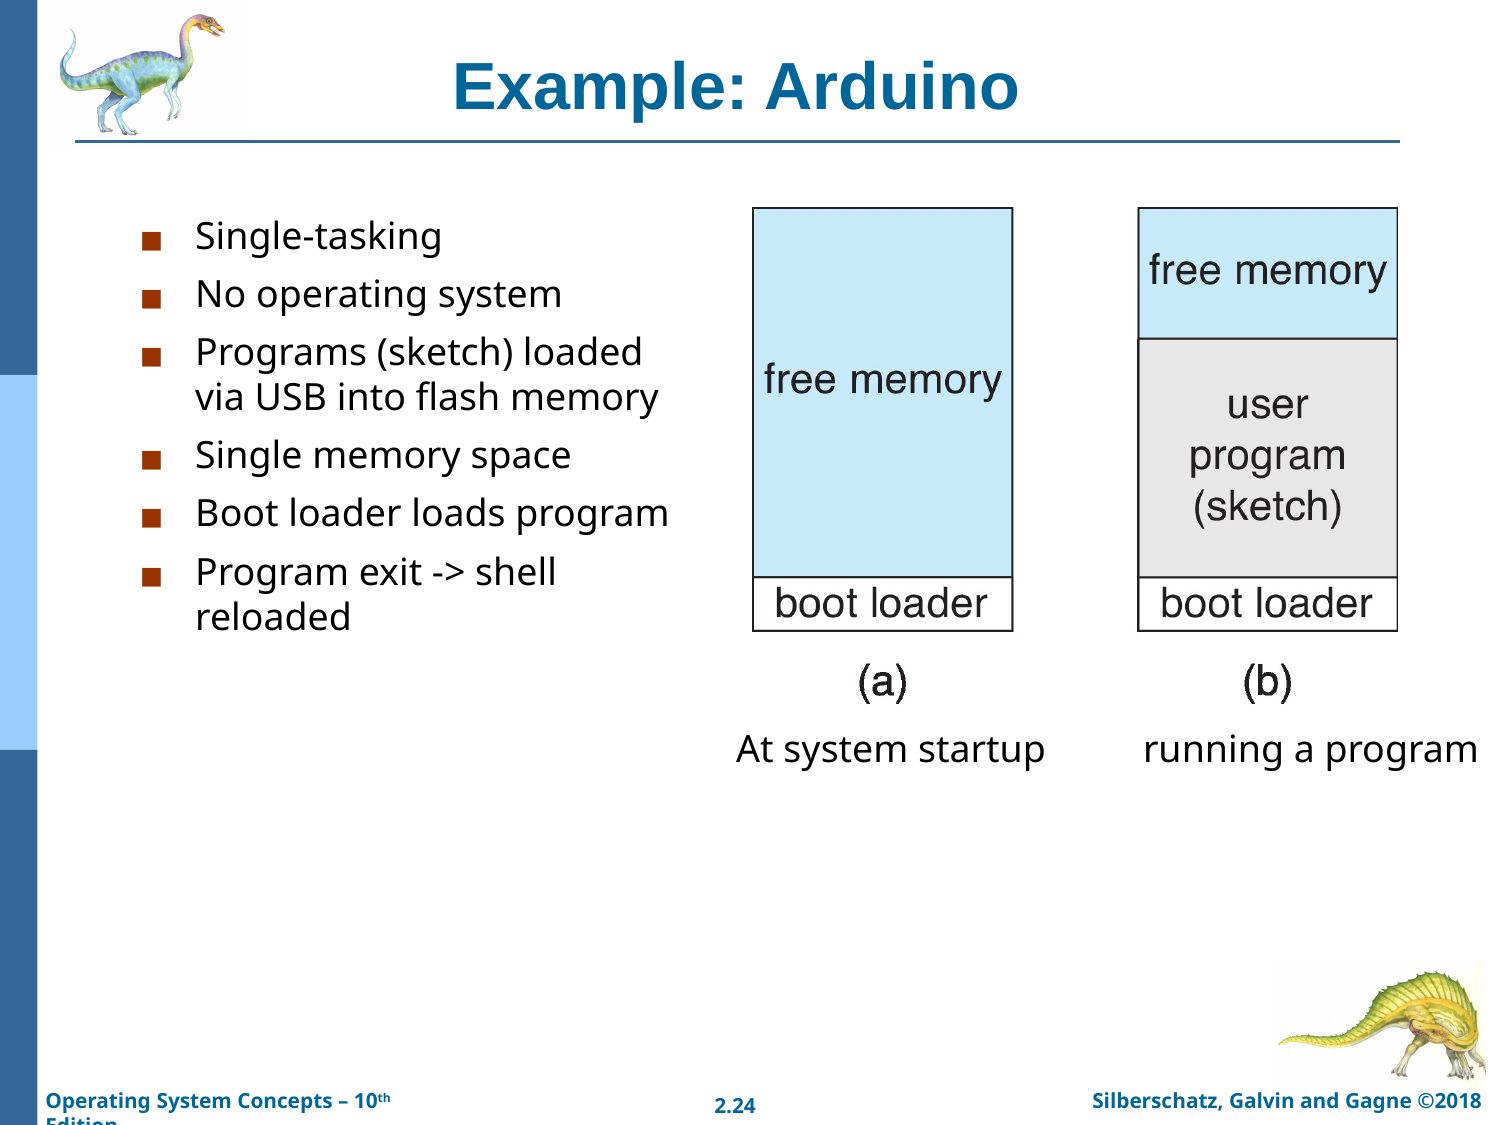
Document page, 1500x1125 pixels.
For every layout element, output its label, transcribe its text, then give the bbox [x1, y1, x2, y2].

picture [1275, 959, 1486, 1090]
text_box At system startup running a program [721, 717, 1500, 846]
picture [752, 207, 1398, 715]
title Example: Arduino [75, 35, 1398, 130]
picture [46, 0, 243, 149]
list Single-tasking No operating system Programs (sketch) loaded via USB into flash memory Single memory space Boot loader loads program Program exit -> shell reloaded [123, 204, 705, 841]
